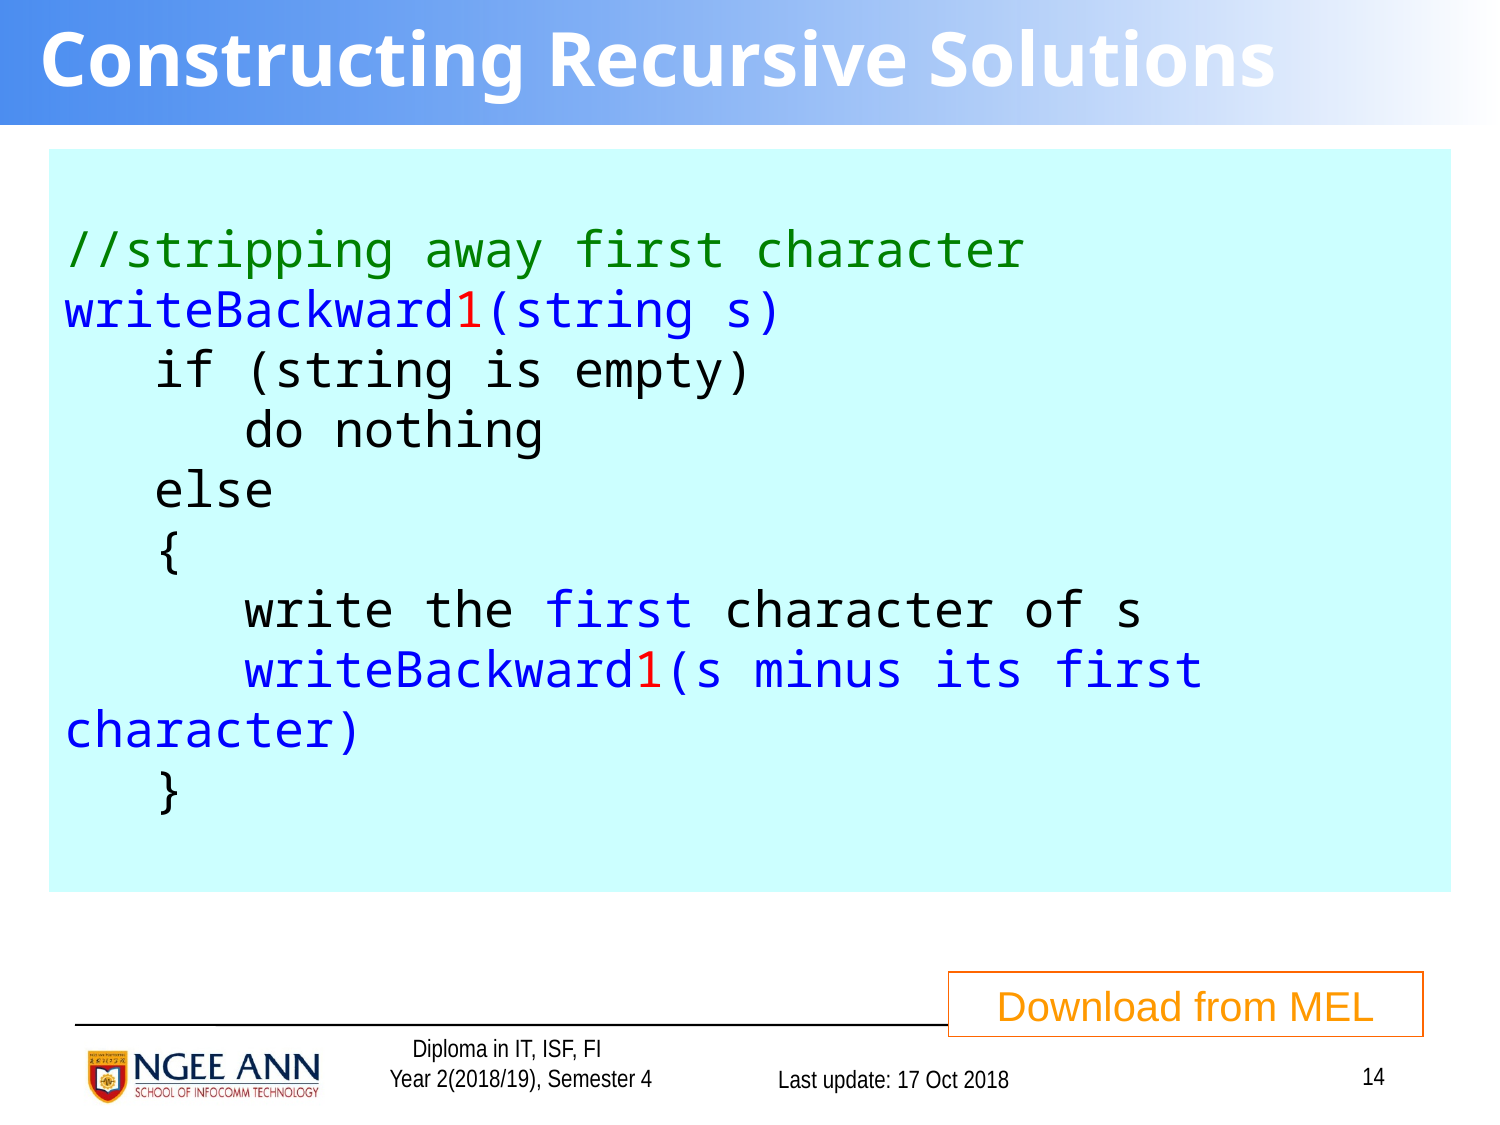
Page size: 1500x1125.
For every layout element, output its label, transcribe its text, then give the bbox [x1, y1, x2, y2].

text_box //stripping away first character writeBackward1(string s) if (string is empty) do nothing else { write the first character of s writeBackward1(s minus its first character) } [50, 149, 1450, 892]
title Constructing Recursive Solutions [23, 0, 1500, 115]
text_box Download from MEL [948, 971, 1424, 1037]
picture [62, 1028, 344, 1125]
